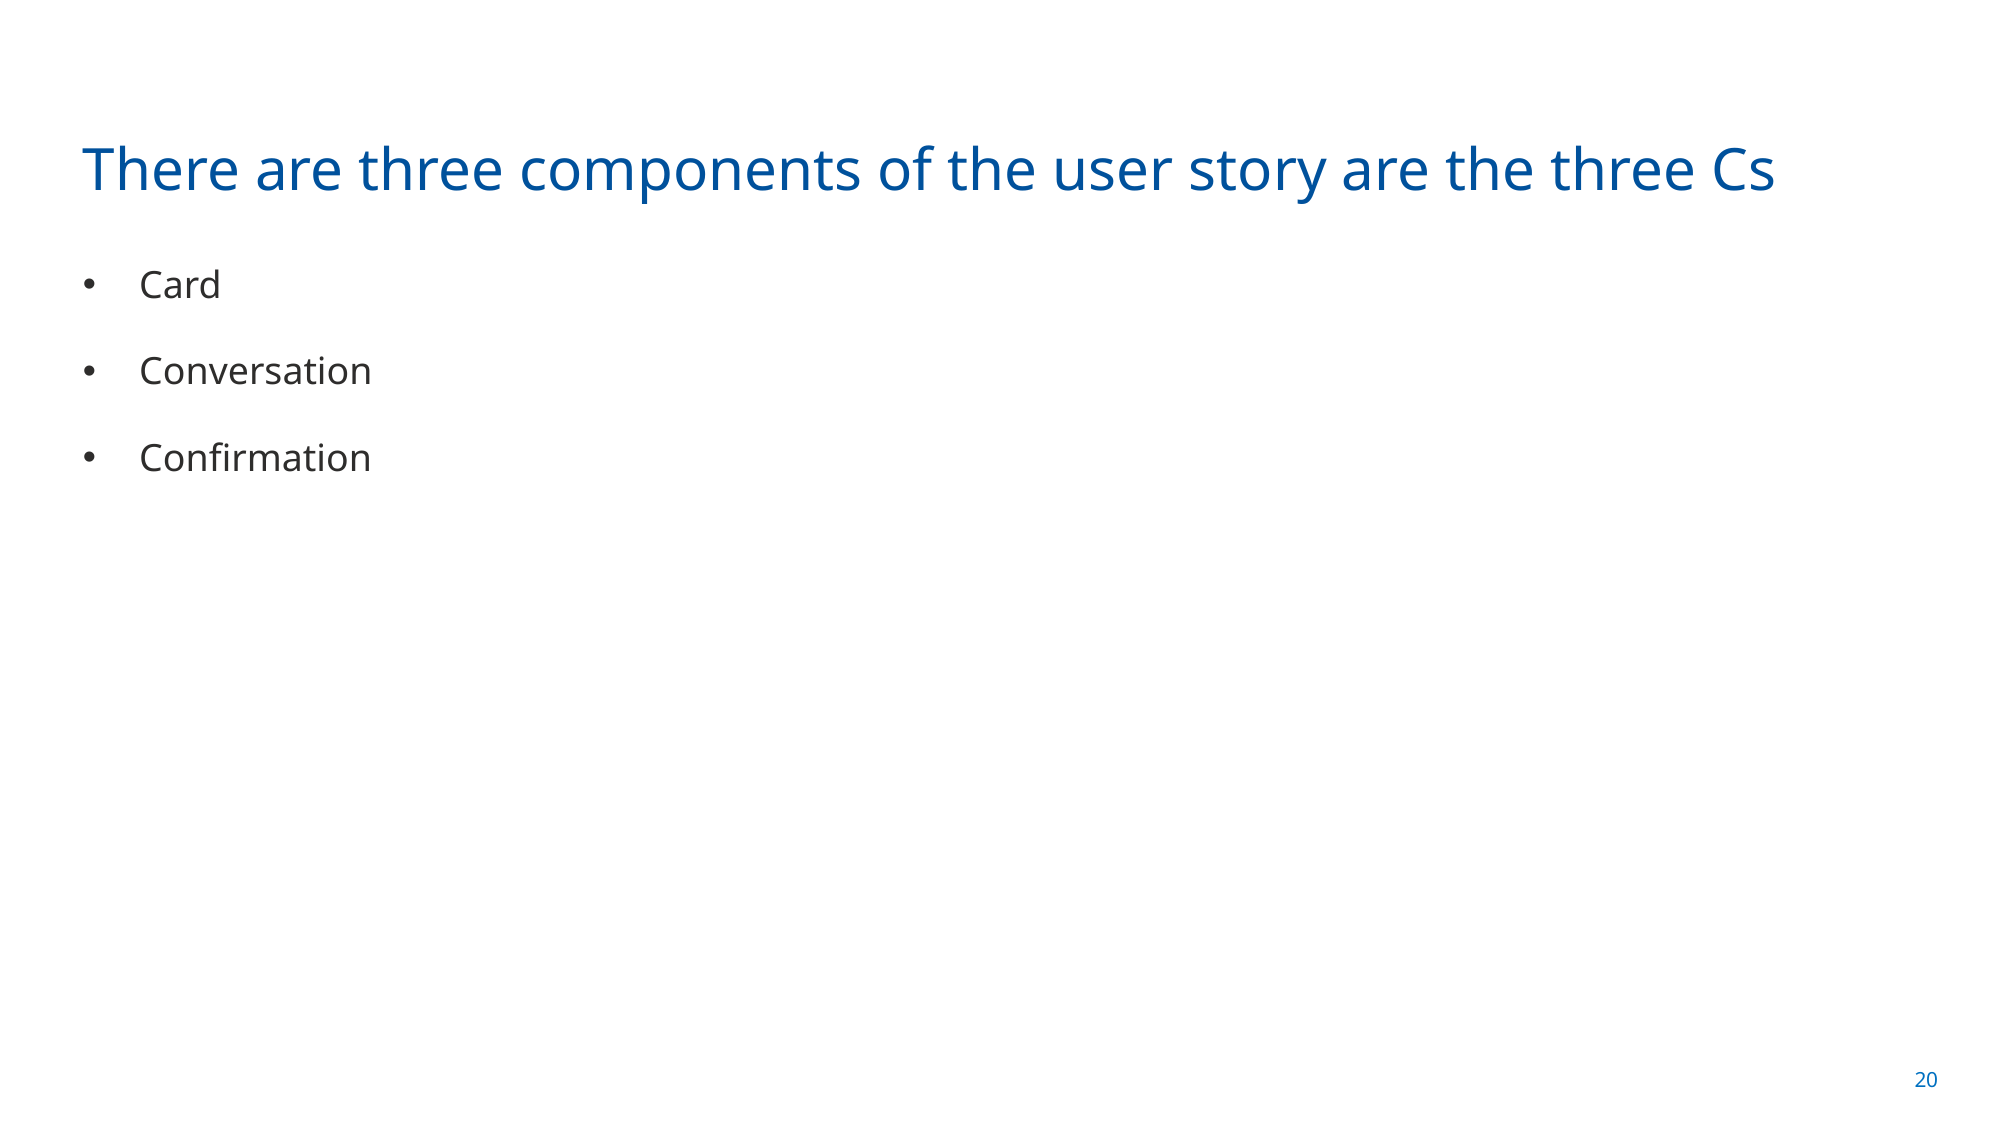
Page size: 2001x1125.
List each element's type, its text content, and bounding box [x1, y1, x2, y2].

list Card Conversation Confirmation [67, 253, 1939, 1000]
title There are three components of the user story are the three Cs [67, 20, 1935, 210]
